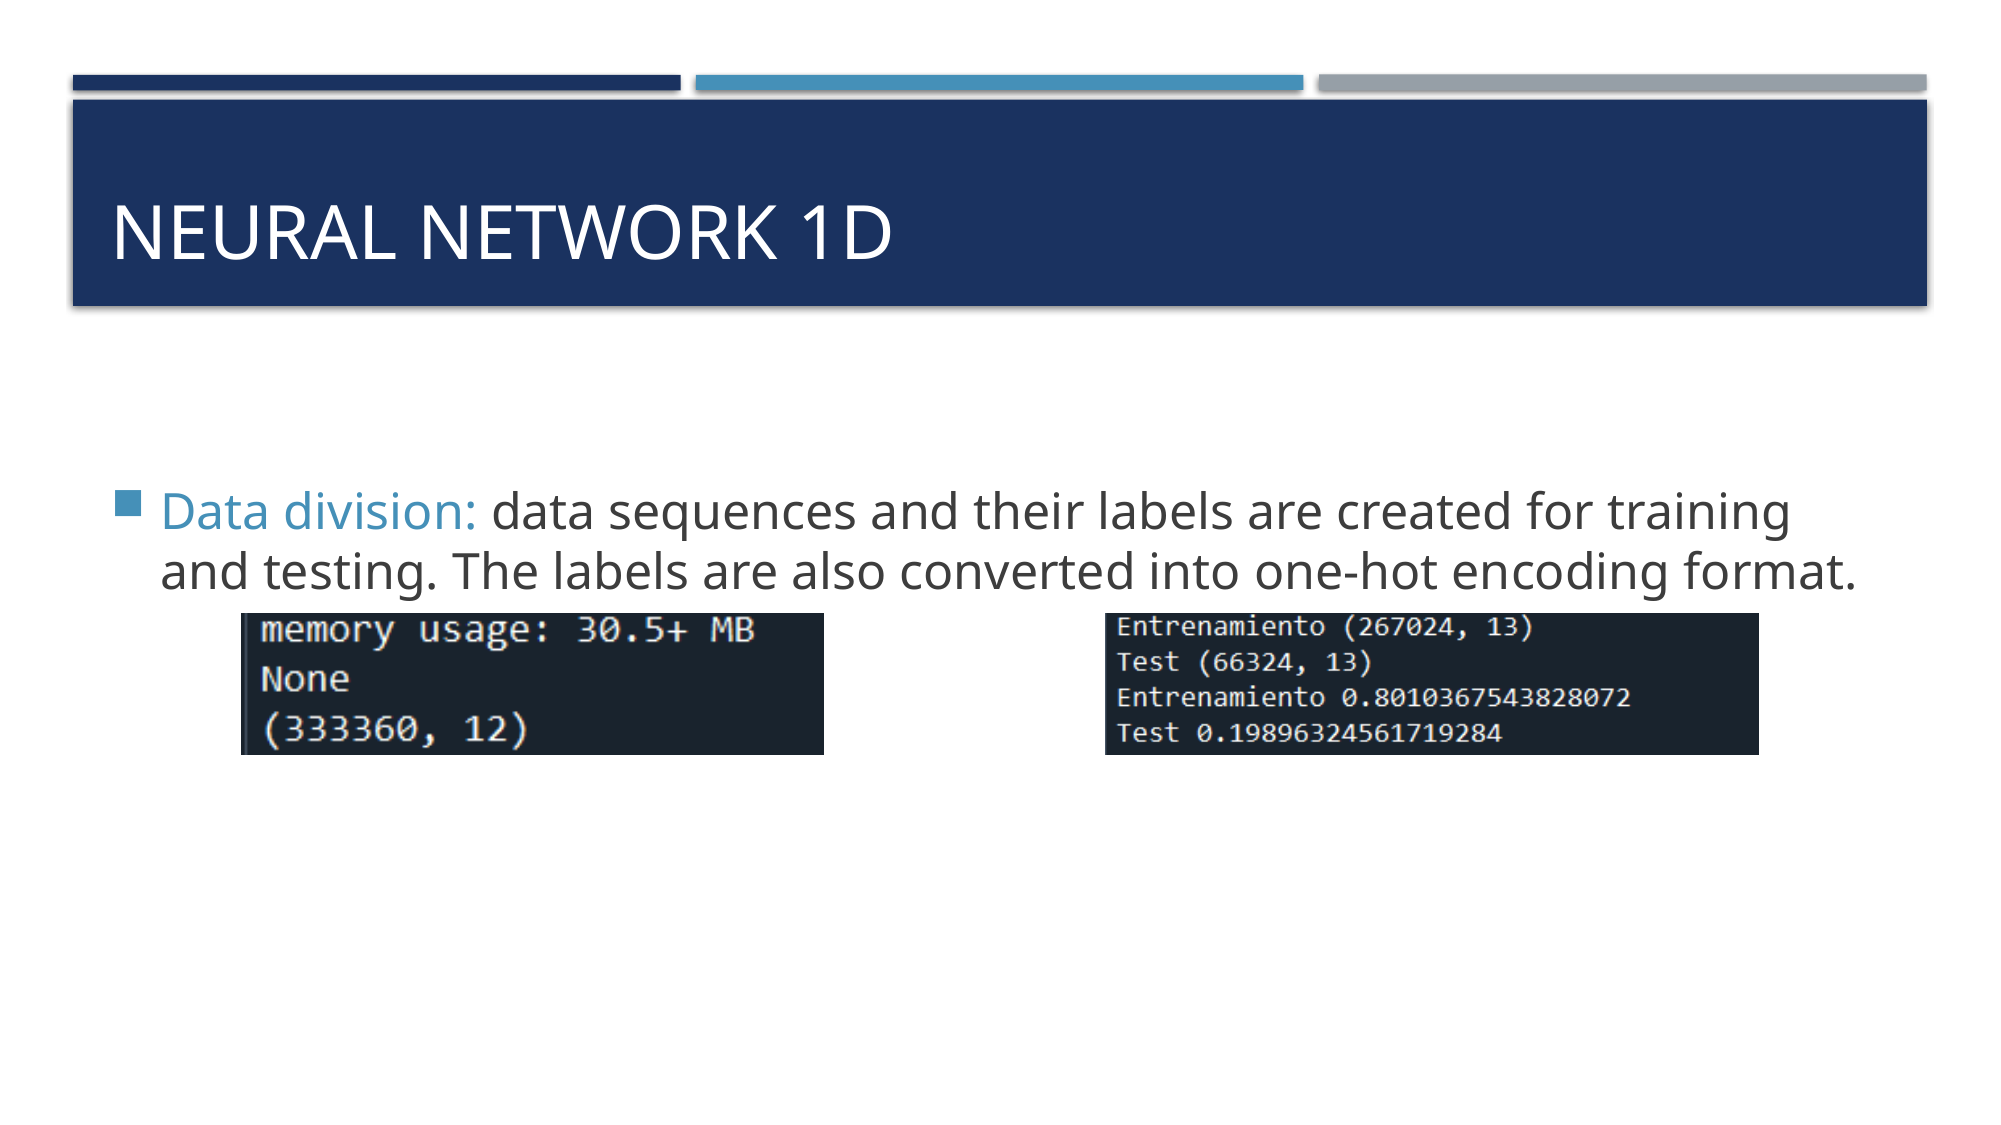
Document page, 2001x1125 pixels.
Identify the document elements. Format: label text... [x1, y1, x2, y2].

title Neural Network 1d [95, 119, 1905, 282]
list Data division: data sequences and their labels are created for training and testing. The labels are also converted into one-hot encoding format. [95, 365, 1905, 962]
picture [1104, 612, 1759, 756]
picture [241, 612, 825, 756]
